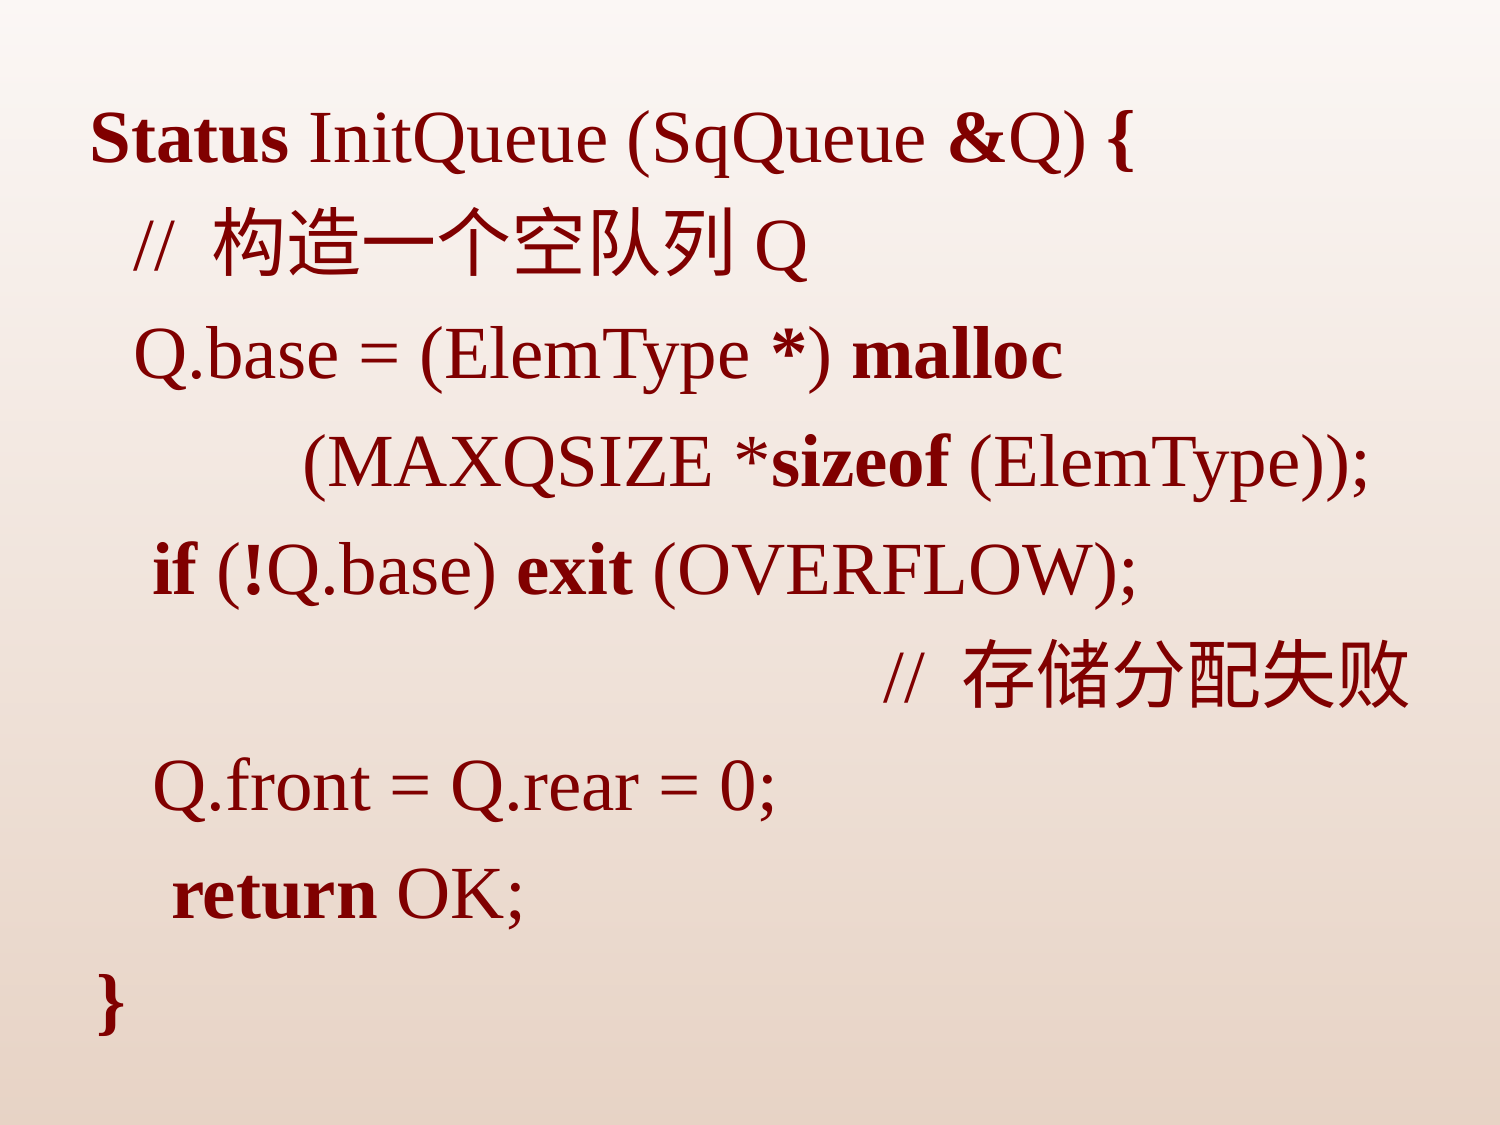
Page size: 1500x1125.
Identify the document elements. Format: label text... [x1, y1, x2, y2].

text_box Status InitQueue (SqQueue &Q) { // 构造一个空队列Q Q.base = (ElemType *) malloc (MAXQSIZE *sizeof (ElemType)); if (!Q.base) exit (OVERFLOW); // 存储分配失败 Q.front = Q.rear = 0; return OK; } [62, 62, 1438, 1049]
